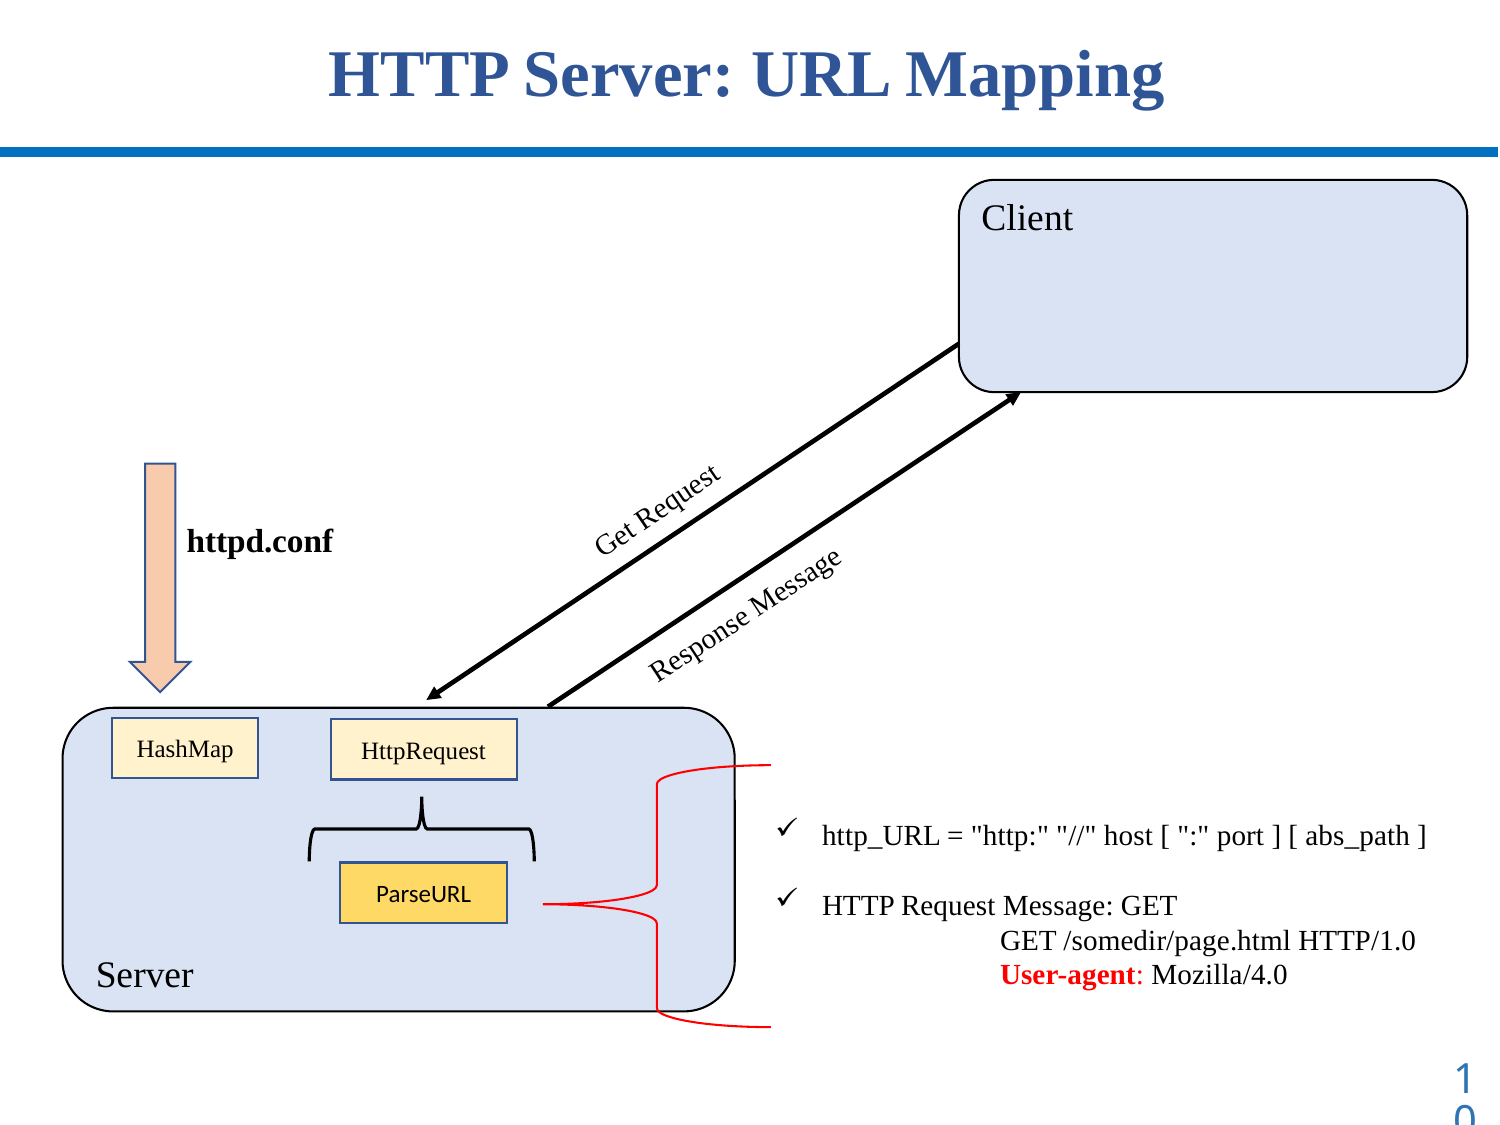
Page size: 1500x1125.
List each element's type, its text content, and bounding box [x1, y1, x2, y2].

text_box http_URL = "http:" "//" host [ ":" port ] [ abs_path ] HTTP Request Message: GET GET /somedir/page.html HTTP/1.0 User-agent: Mozilla/4.0 [760, 808, 1450, 998]
text_box ParseURL [339, 862, 508, 924]
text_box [547, 392, 1021, 707]
text_box httpd.conf [171, 512, 354, 567]
text_box HashMap [111, 717, 259, 779]
text_box [542, 764, 771, 1028]
text_box Server [81, 942, 218, 1003]
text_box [426, 343, 959, 700]
text_box Client [966, 185, 1103, 245]
text_box [957, 178, 1469, 394]
text_box [61, 706, 736, 1013]
text_box [127, 462, 193, 694]
text_box [308, 796, 535, 862]
text_box HTTP Server: URL Mapping [0, 0, 1497, 119]
text_box HttpRequest [330, 718, 518, 781]
text_box 10 [1438, 1050, 1497, 1111]
